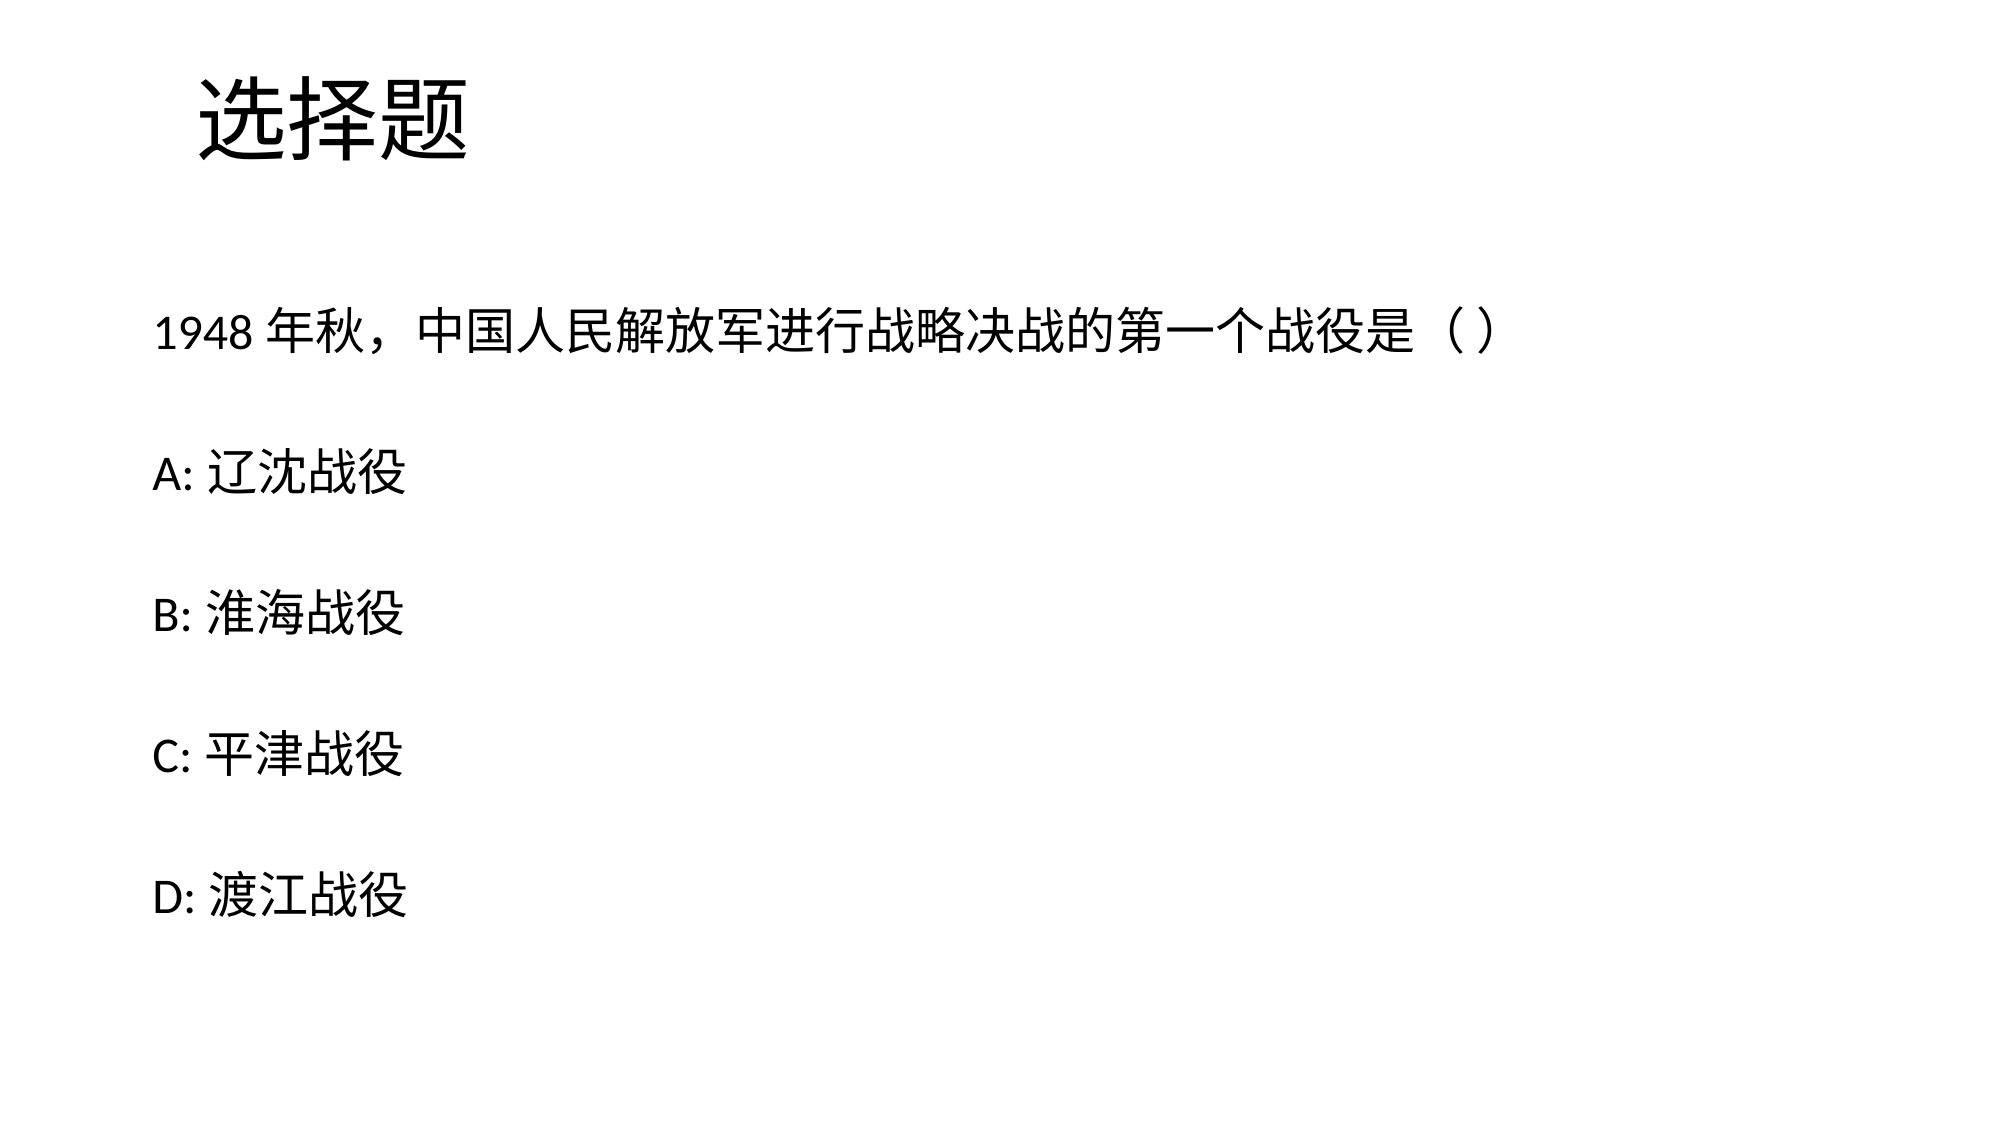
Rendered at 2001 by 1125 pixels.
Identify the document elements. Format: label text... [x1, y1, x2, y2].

list 1948年秋，中国人民解放军进行战略决战的第一个战役是（ ） A:辽沈战役 B:淮海战役 C:平津战役 D:渡江战役 [137, 232, 1863, 1079]
title 选择题 [137, 14, 1863, 232]
